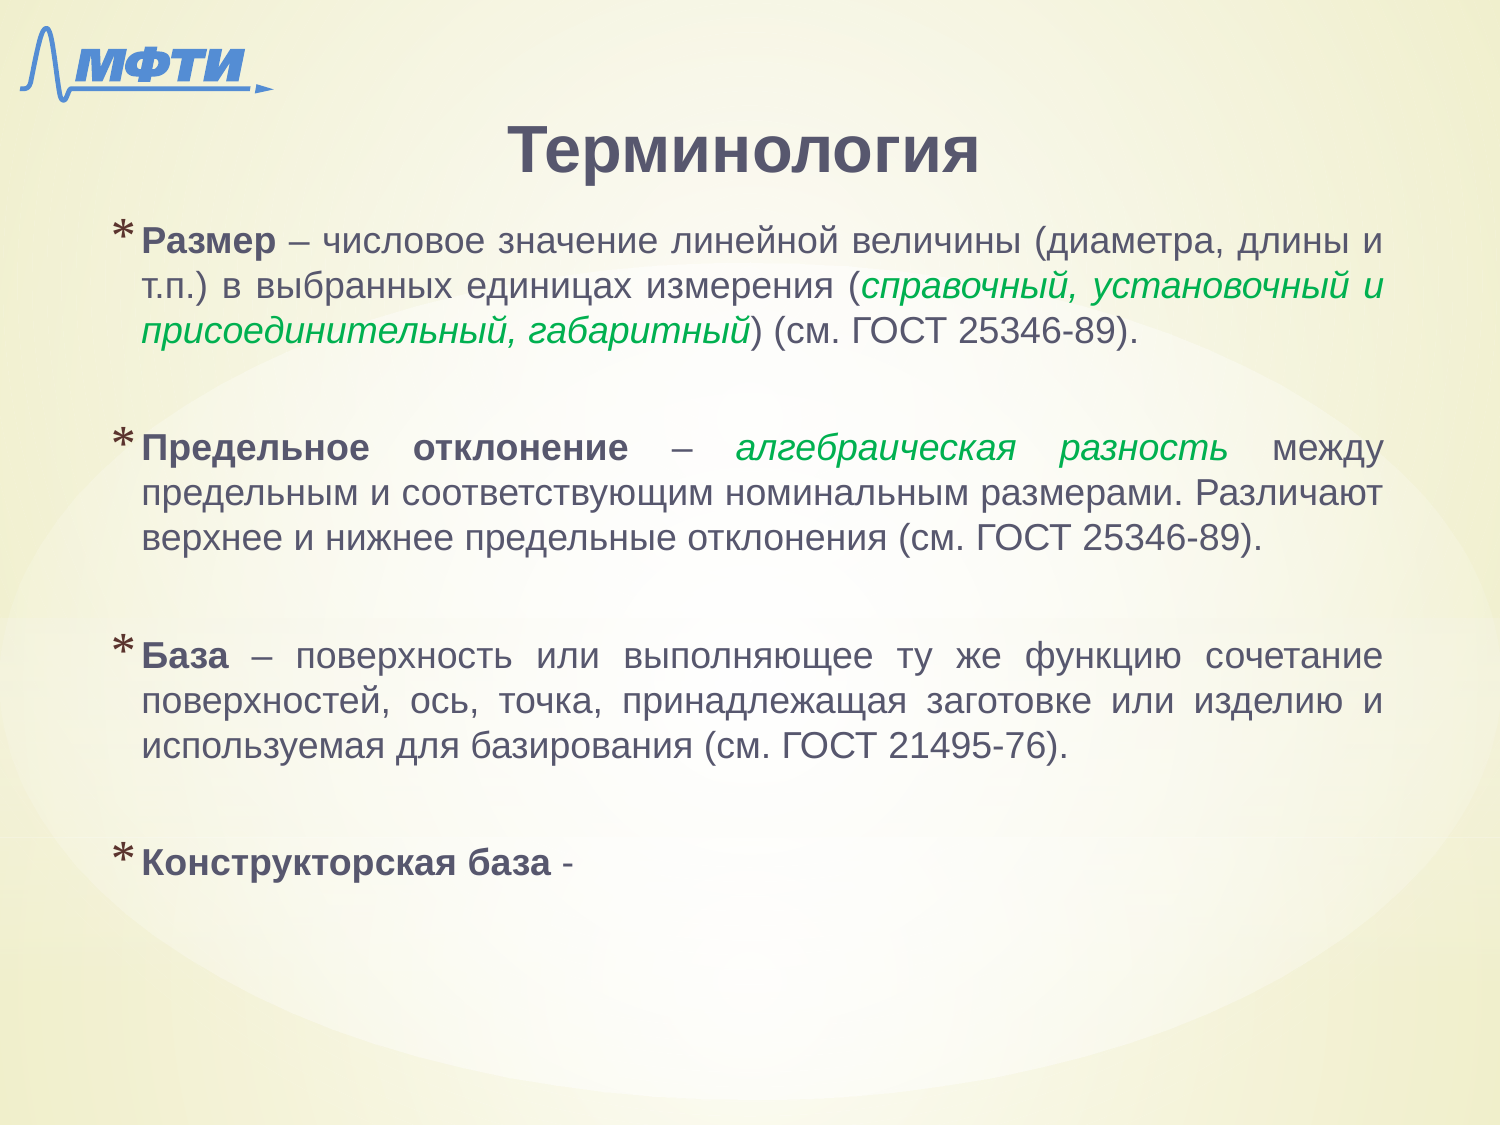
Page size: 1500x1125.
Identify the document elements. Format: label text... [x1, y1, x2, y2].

list Размер – числовое значение линейной величины (диаметра, длины и т.п.) в выбранных единицах измерения (справочный, установочный и присоединительный, габаритный) (см. ГОСТ 25346-89). Предельное отклонение – алгебраическая разность между предельным и соответствующим номинальным размерами. Различают верхнее и нижнее предельные отклонения (см. ГОСТ 25346-89). База – поверхность или выполняющее ту же функцию сочетание поверхностей, ось, точка, принадлежащая заготовке или изделию и используемая для базирования (см. ГОСТ 21495-76). Конструкторская база - [88, 286, 1400, 976]
text_box Терминология [41, 98, 1447, 286]
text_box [19, 25, 274, 103]
